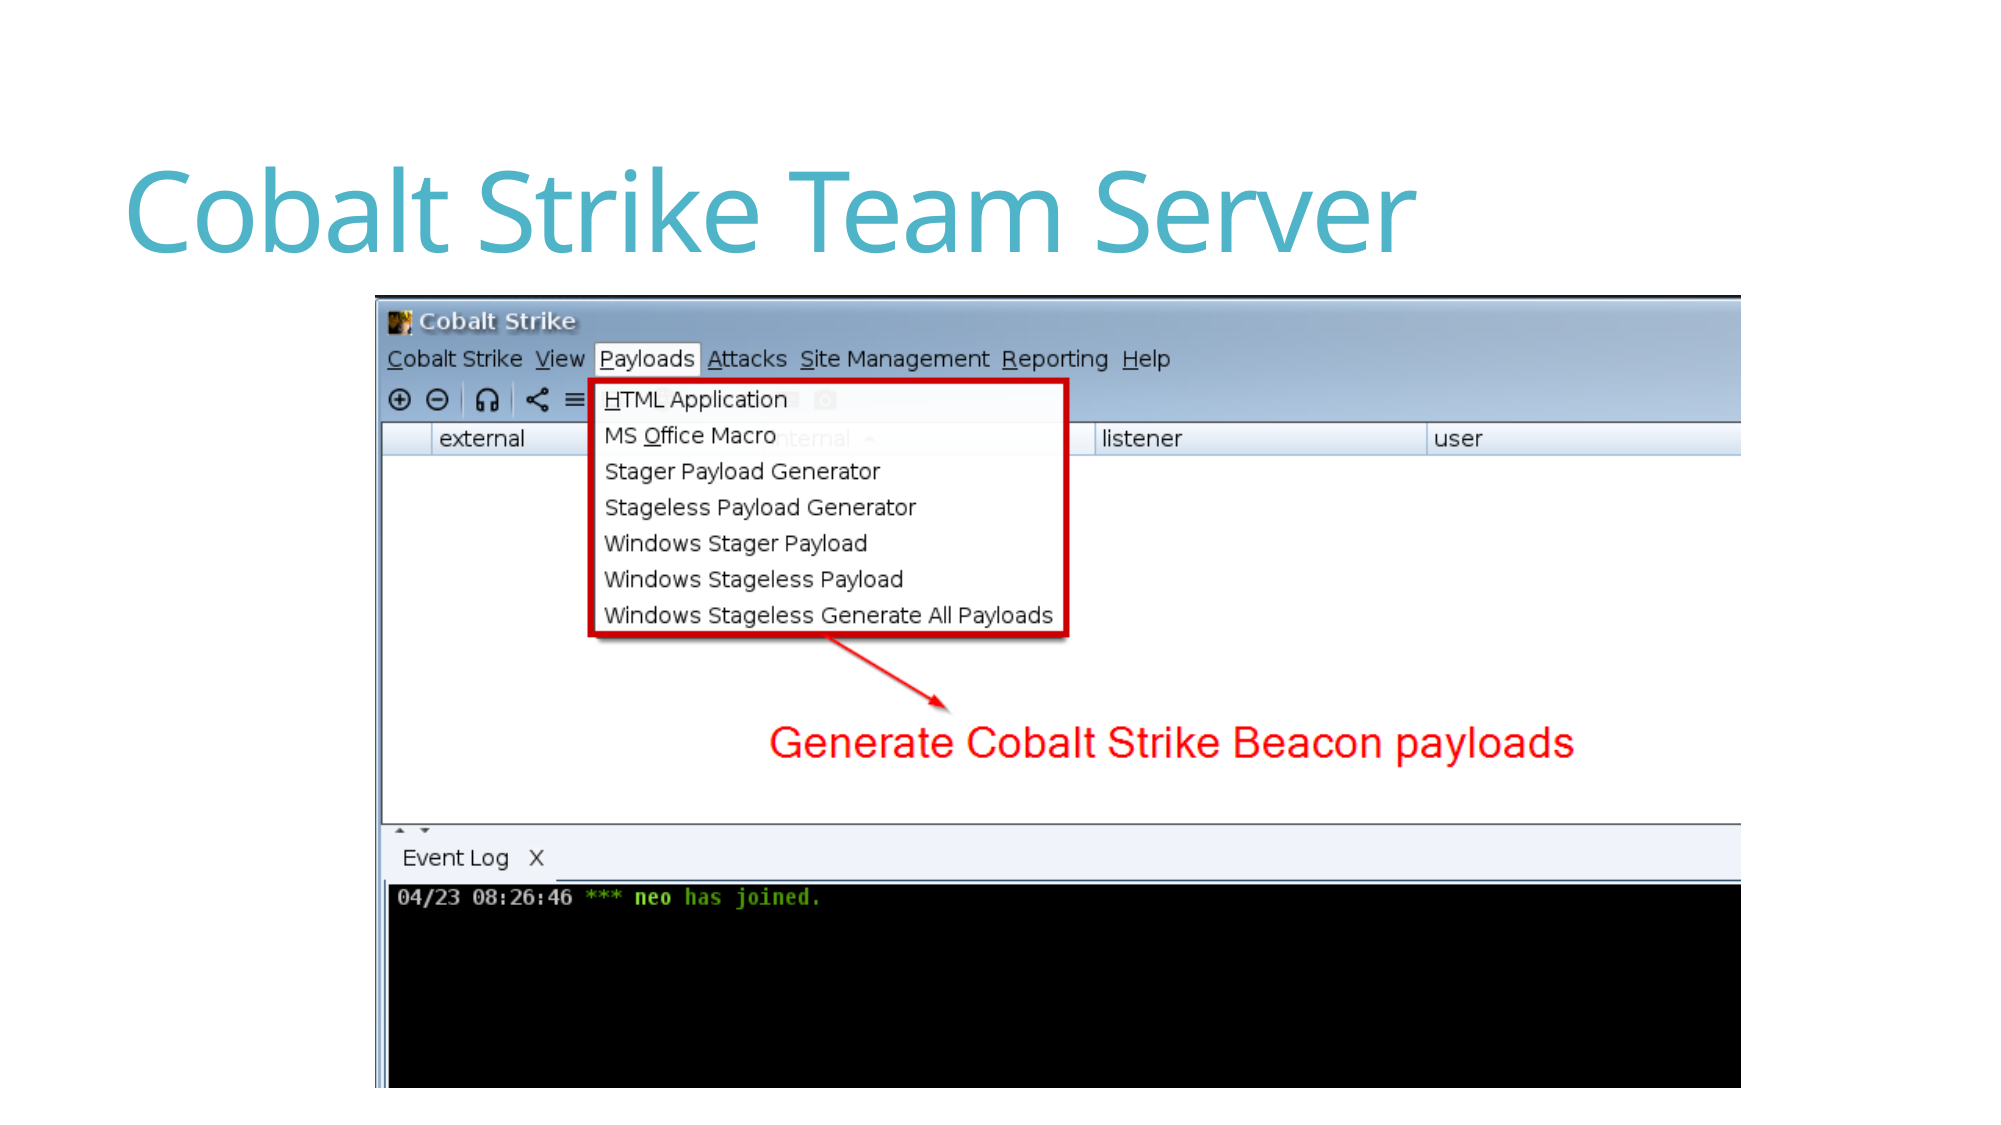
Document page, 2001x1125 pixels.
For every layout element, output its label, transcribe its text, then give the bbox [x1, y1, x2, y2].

picture [375, 295, 1741, 1088]
title Cobalt Strike Team Server [107, 81, 1875, 354]
